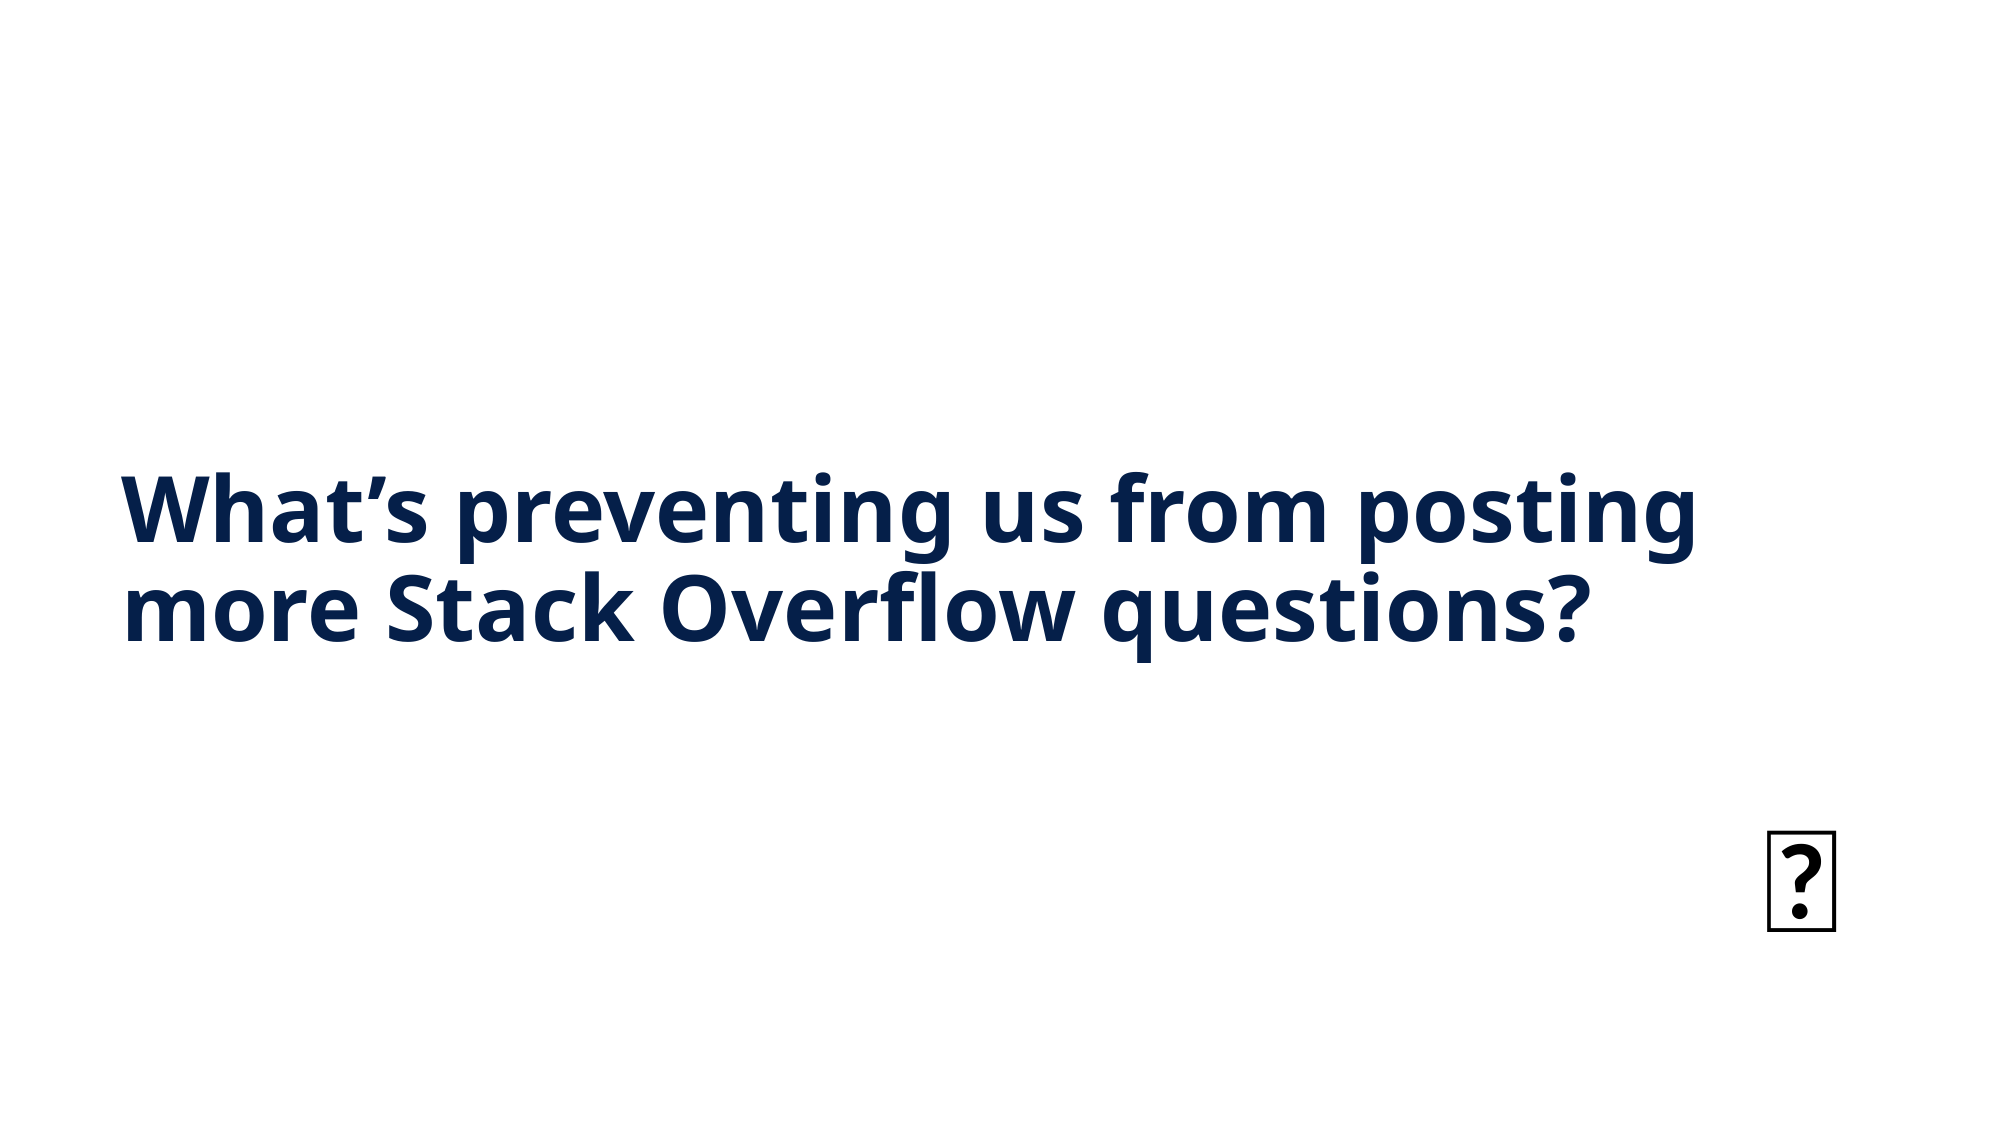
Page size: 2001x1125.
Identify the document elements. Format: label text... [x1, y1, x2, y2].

title What’s preventing us from posting more Stack Overflow questions? [106, 512, 1894, 613]
text_box 🤔 [1750, 774, 1856, 970]
